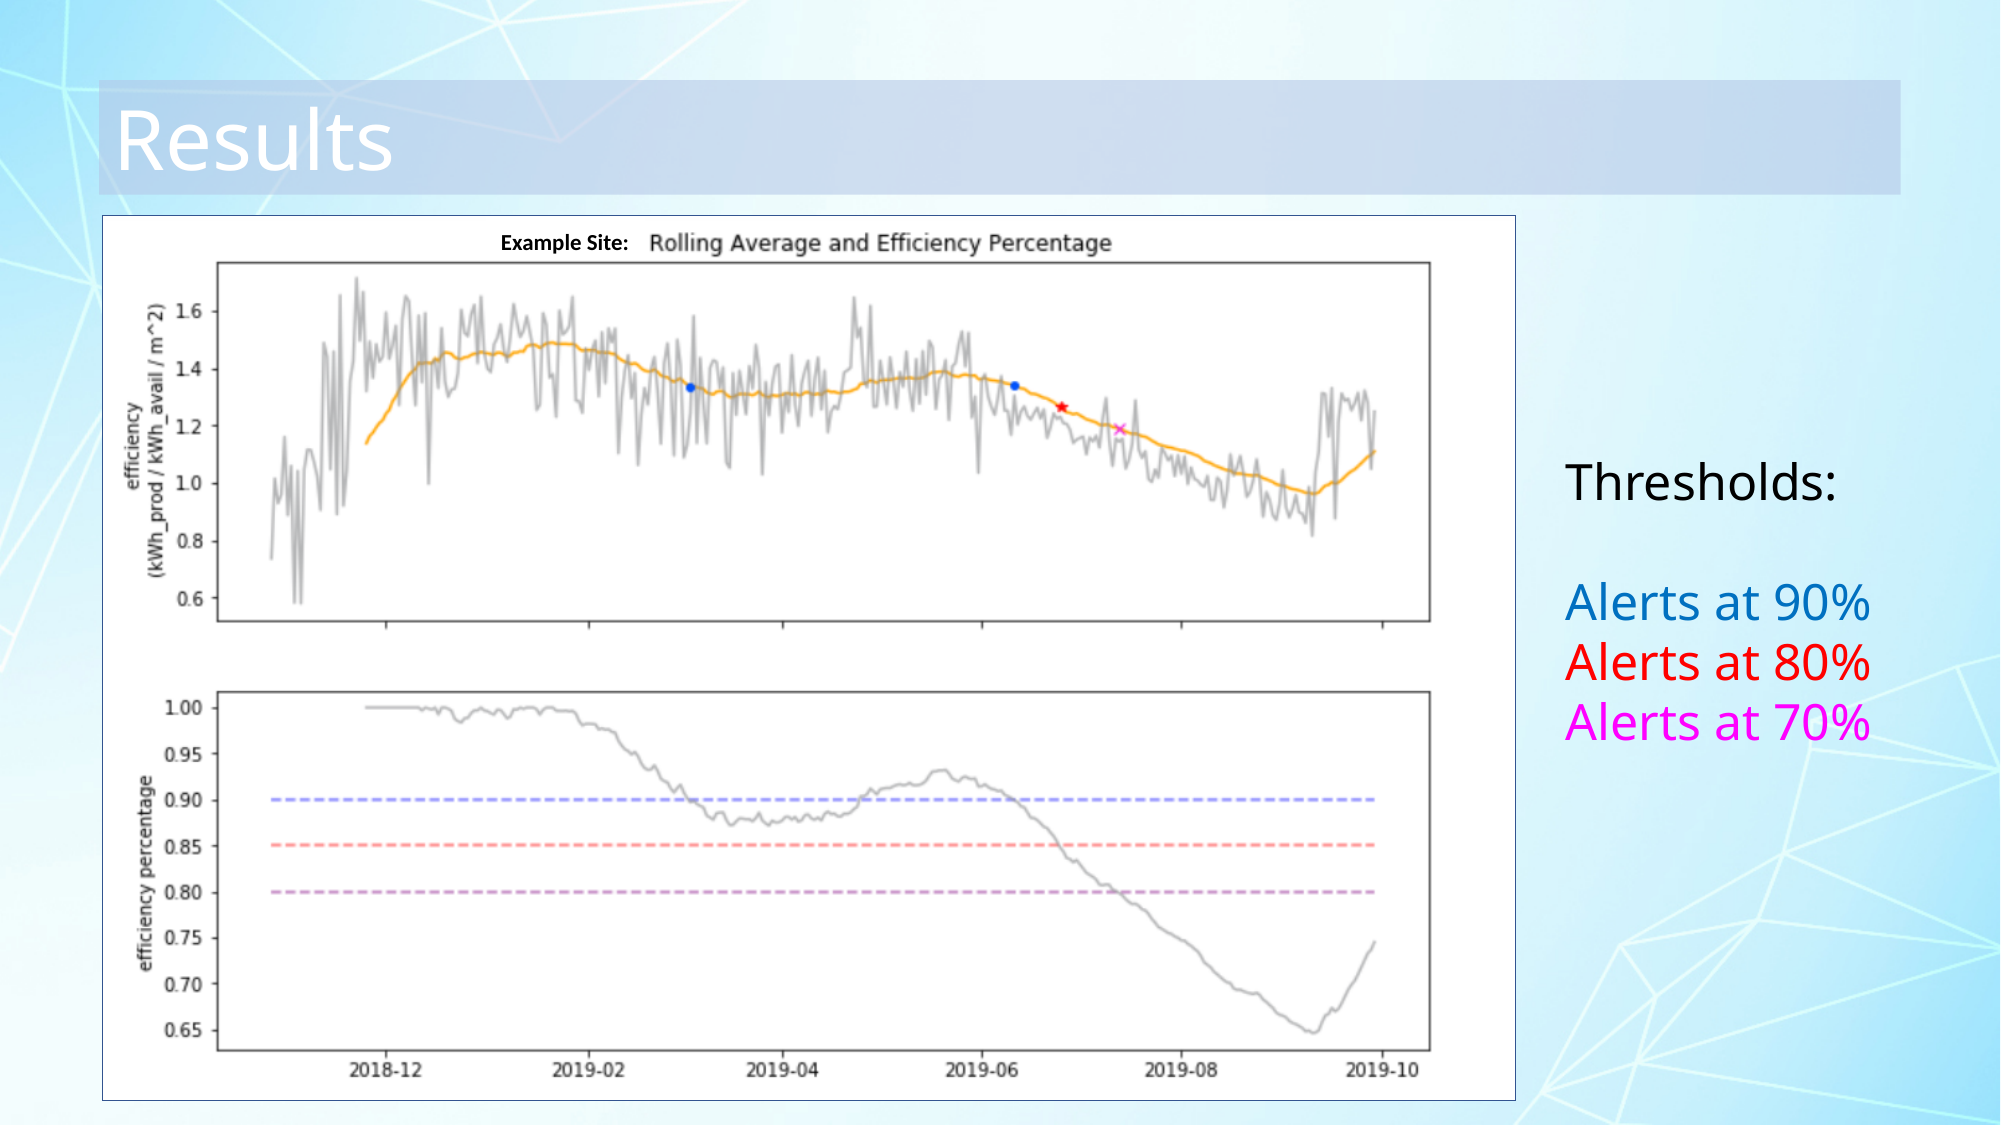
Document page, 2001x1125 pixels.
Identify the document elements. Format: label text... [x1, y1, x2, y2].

text_box Thresholds: Alerts at 90% Alerts at 80% Alerts at 70% [1550, 443, 1901, 758]
text_box Results [99, 80, 1901, 195]
picture [0, 0, 2001, 1125]
